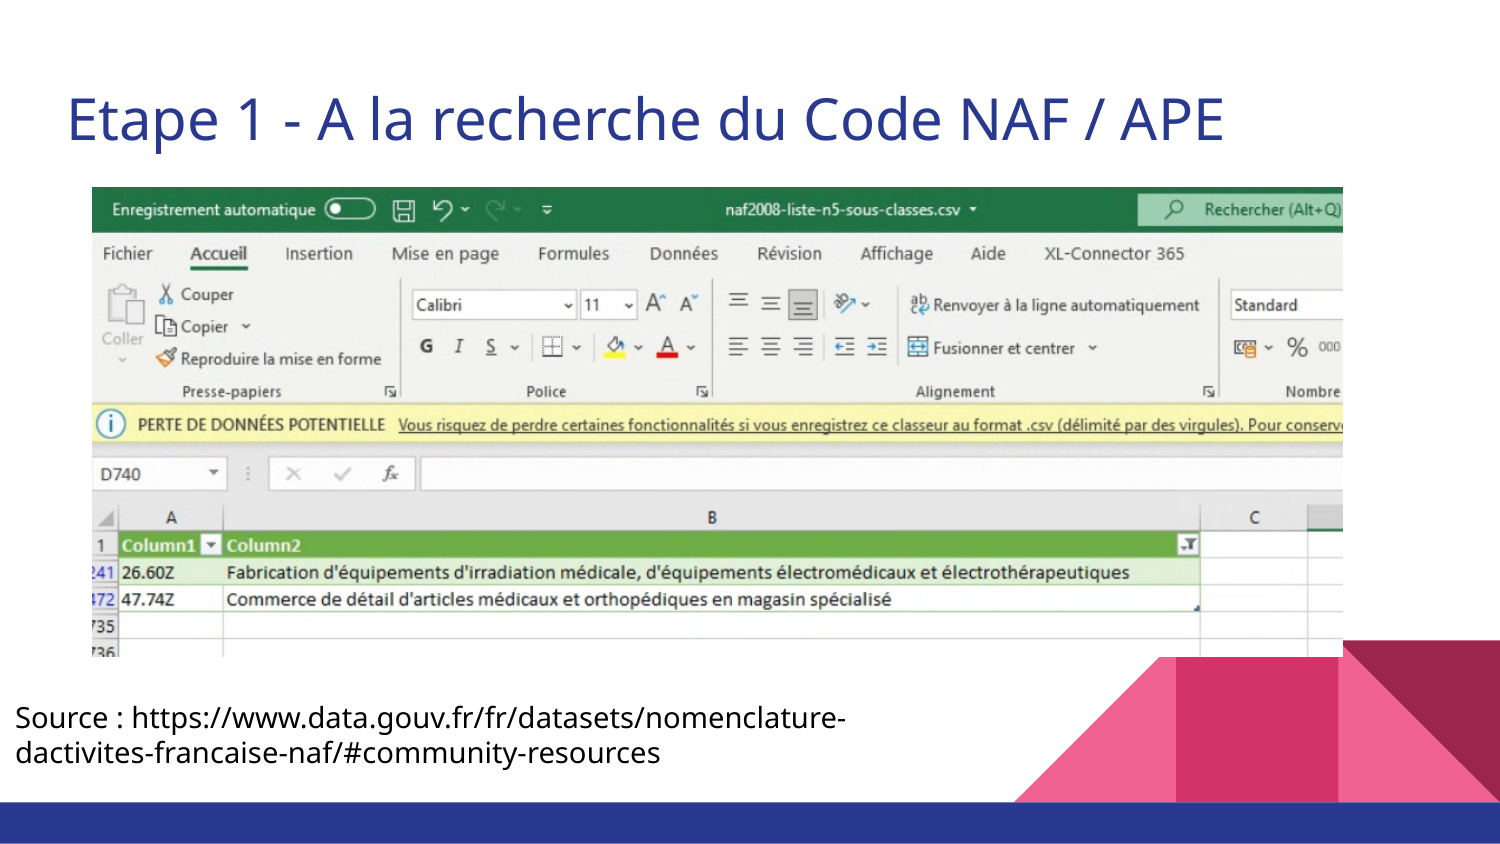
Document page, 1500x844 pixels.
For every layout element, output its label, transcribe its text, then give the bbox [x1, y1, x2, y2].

picture [91, 187, 1343, 657]
text_box Source : https://www.data.gouv.fr/fr/datasets/nomenclature-dactivites-francaise-naf/#community-resources [0, 684, 934, 785]
title Etape 1 - A la recherche du Code NAF / APE [51, 67, 1449, 167]
